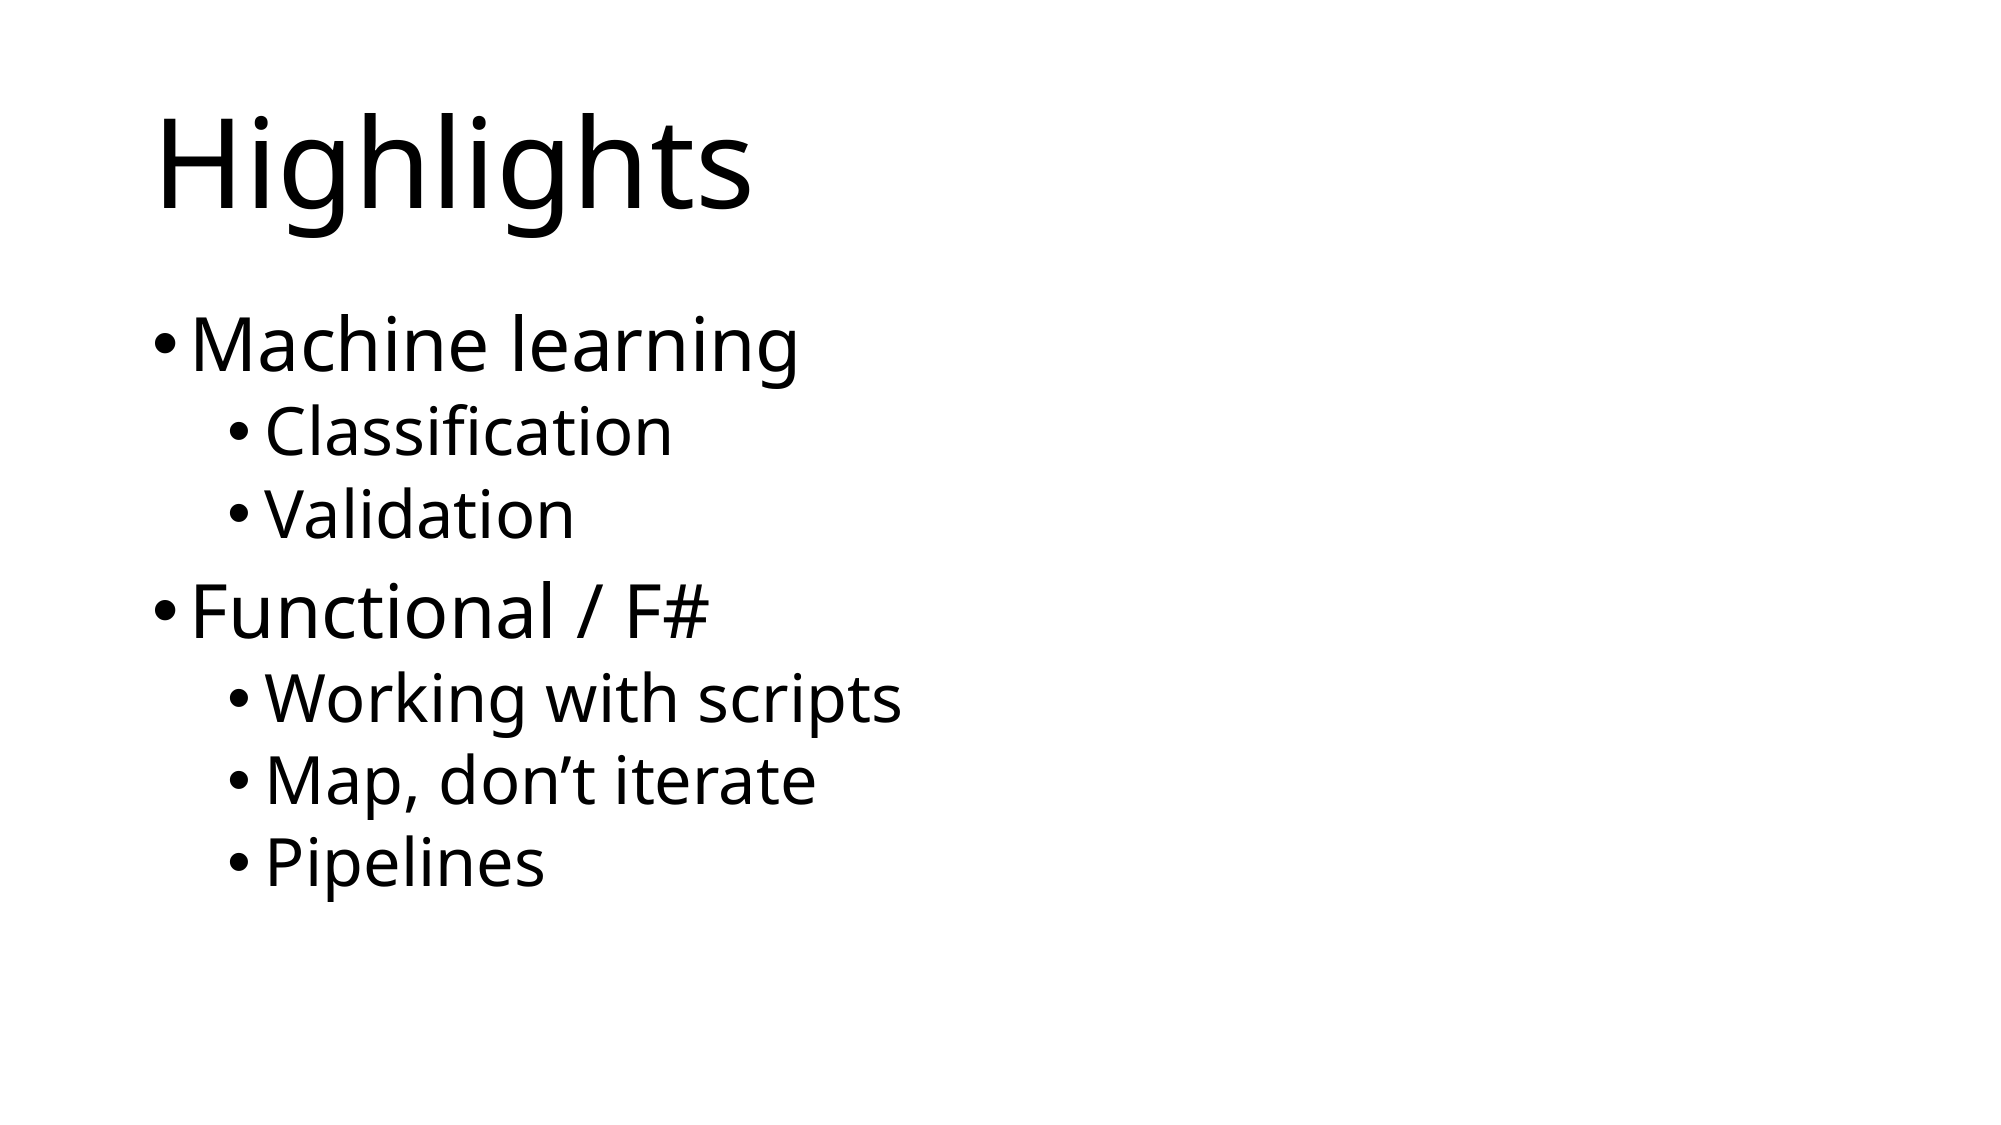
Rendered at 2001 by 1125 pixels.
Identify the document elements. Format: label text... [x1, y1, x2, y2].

title Highlights [137, 59, 1863, 278]
list Machine learning Classification Validation Functional / F# Working with scripts Map, don’t iterate Pipelines [137, 299, 1863, 1014]
